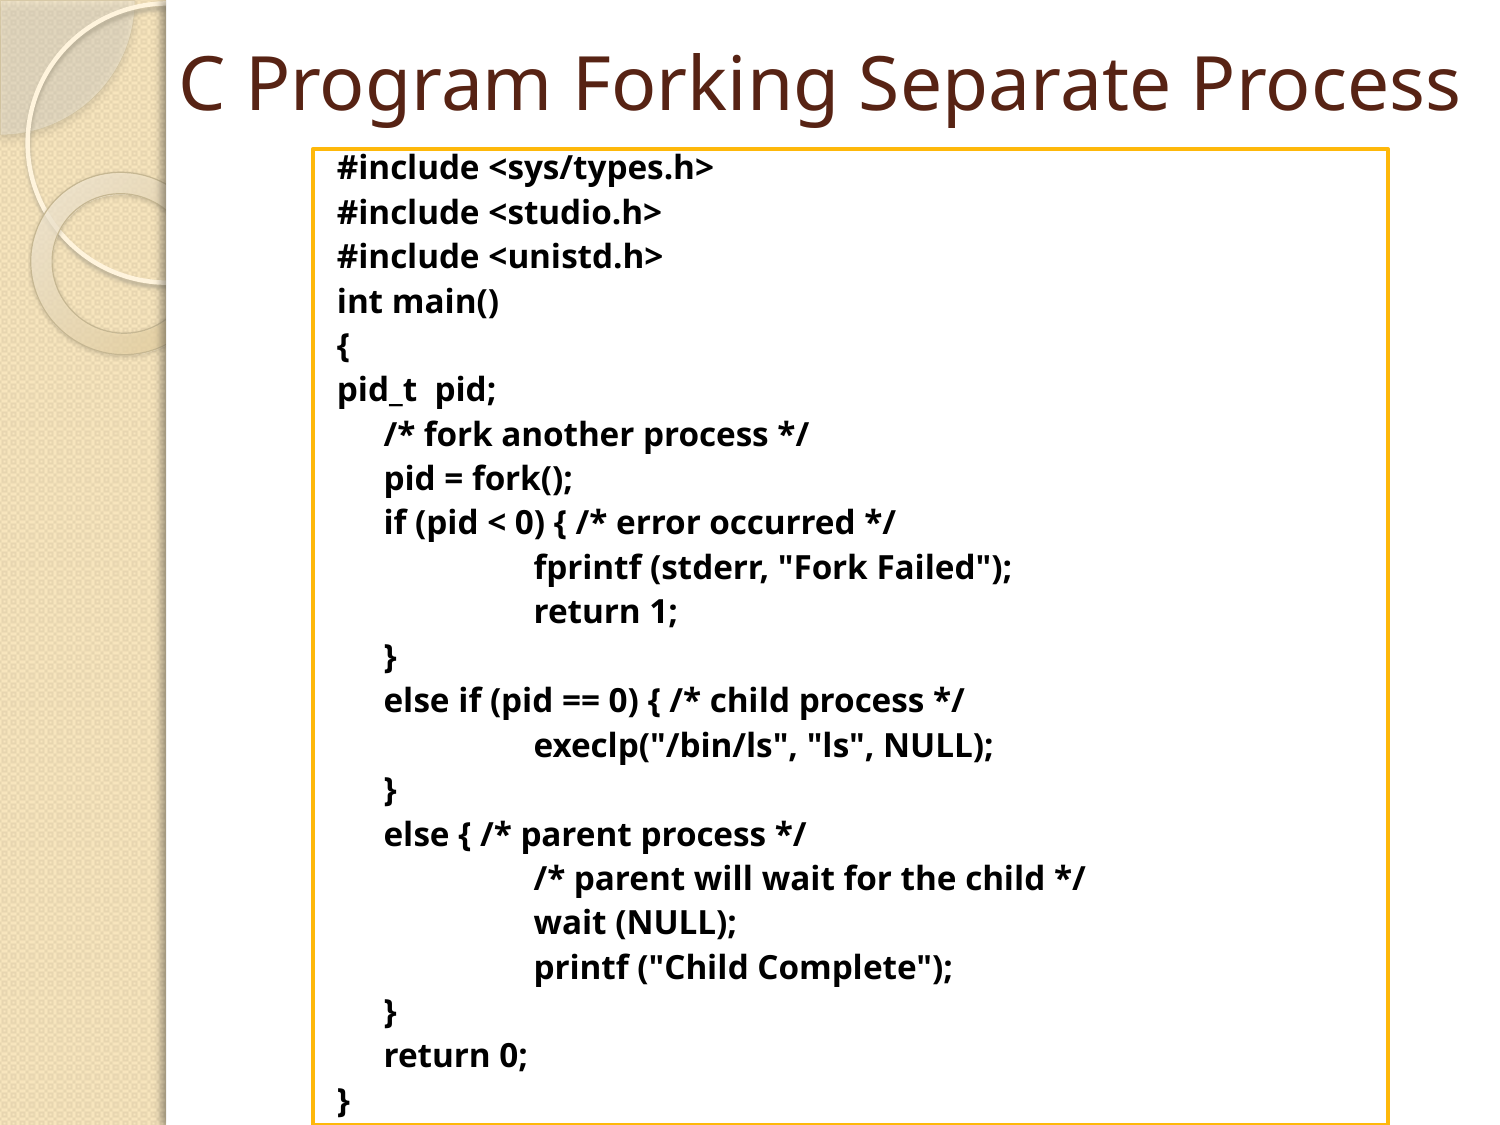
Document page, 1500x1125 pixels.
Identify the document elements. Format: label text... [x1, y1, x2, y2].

title C Program Forking Separate Process [145, 0, 1496, 161]
list #include <sys/types.h> #include <studio.h> #include <unistd.h> int main() { pid_t pid; /* fork another process */ pid = fork(); if (pid < 0) { /* error occurred */ fprintf (stderr, "Fork Failed"); return 1; } else if (pid == 0) { /* child process */ execlp("/bin/ls", "ls", NULL); } else { /* parent process */ /* parent will wait for the child */ wait (NULL); printf ("Child Complete"); } return 0; } [311, 147, 1390, 1125]
